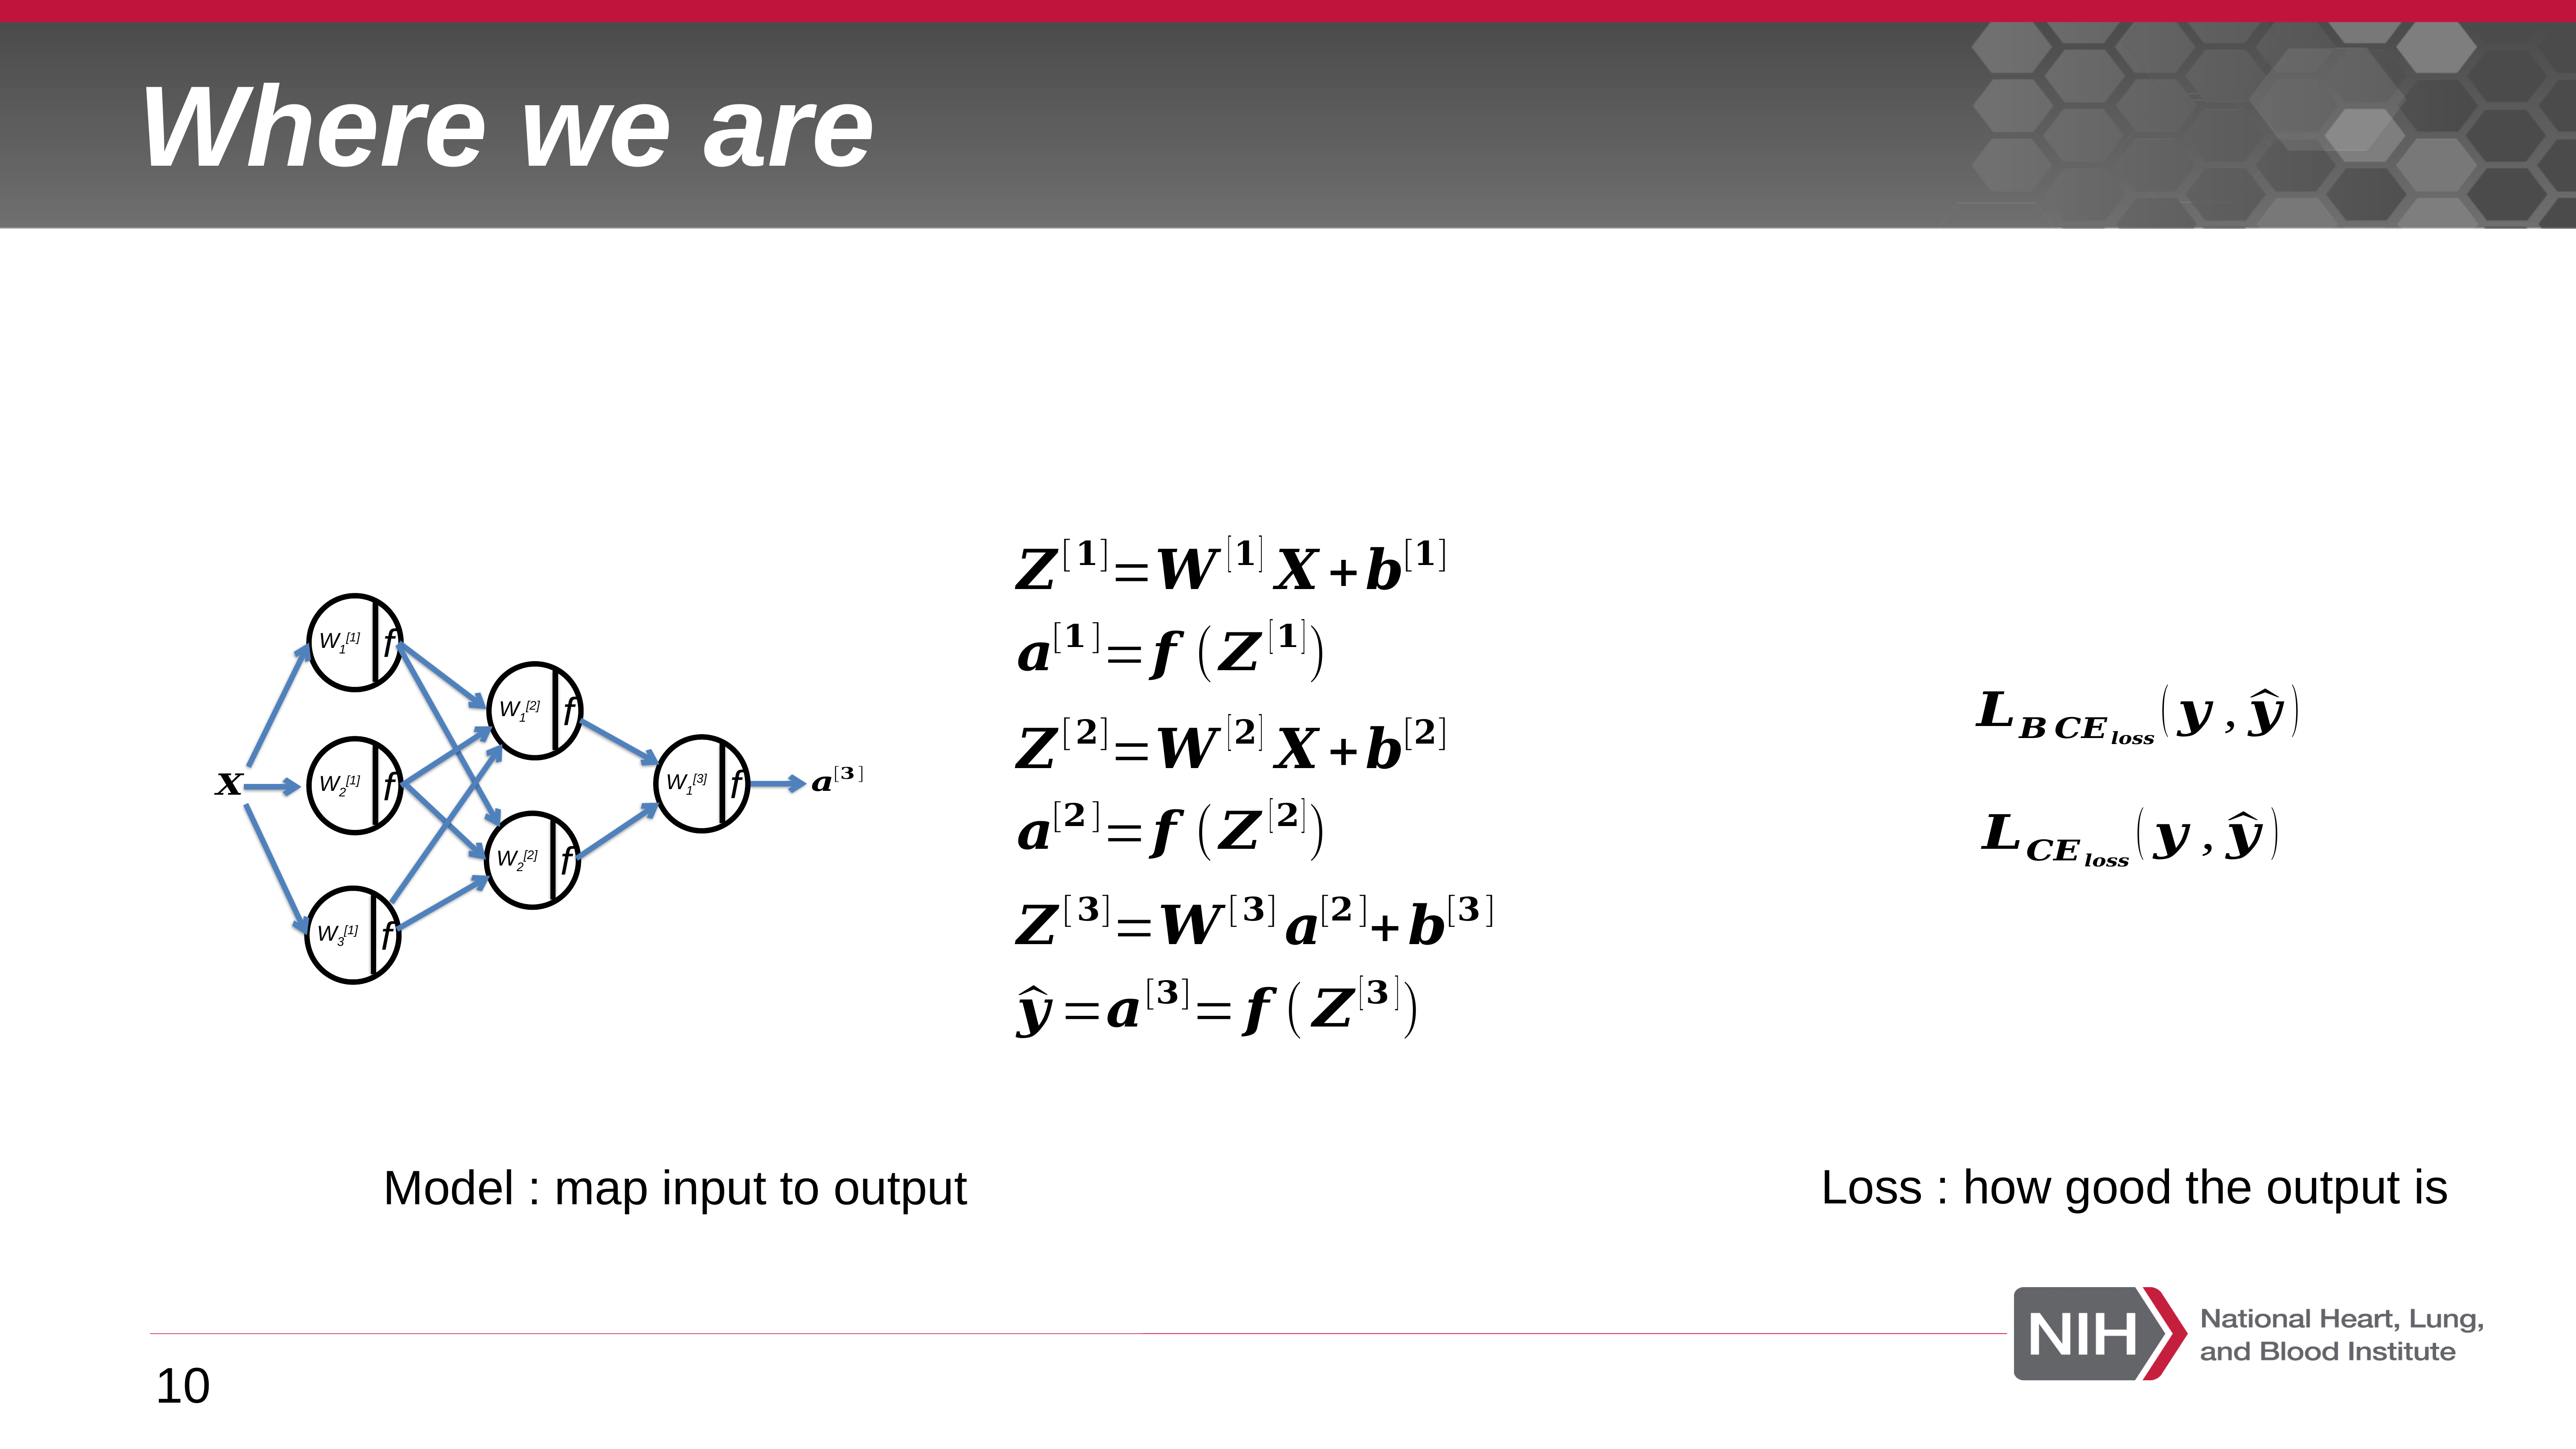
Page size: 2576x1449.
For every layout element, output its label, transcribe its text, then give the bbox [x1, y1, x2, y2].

picture [0, 22, 2576, 229]
text_box Model : map input to output [377, 1153, 999, 1218]
picture [2014, 1287, 2483, 1380]
text_box Loss : how good the output is [1814, 1152, 2482, 1217]
title Where we are [118, 30, 2456, 210]
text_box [211, 595, 863, 982]
slide_number 10 [136, 1343, 301, 1422]
